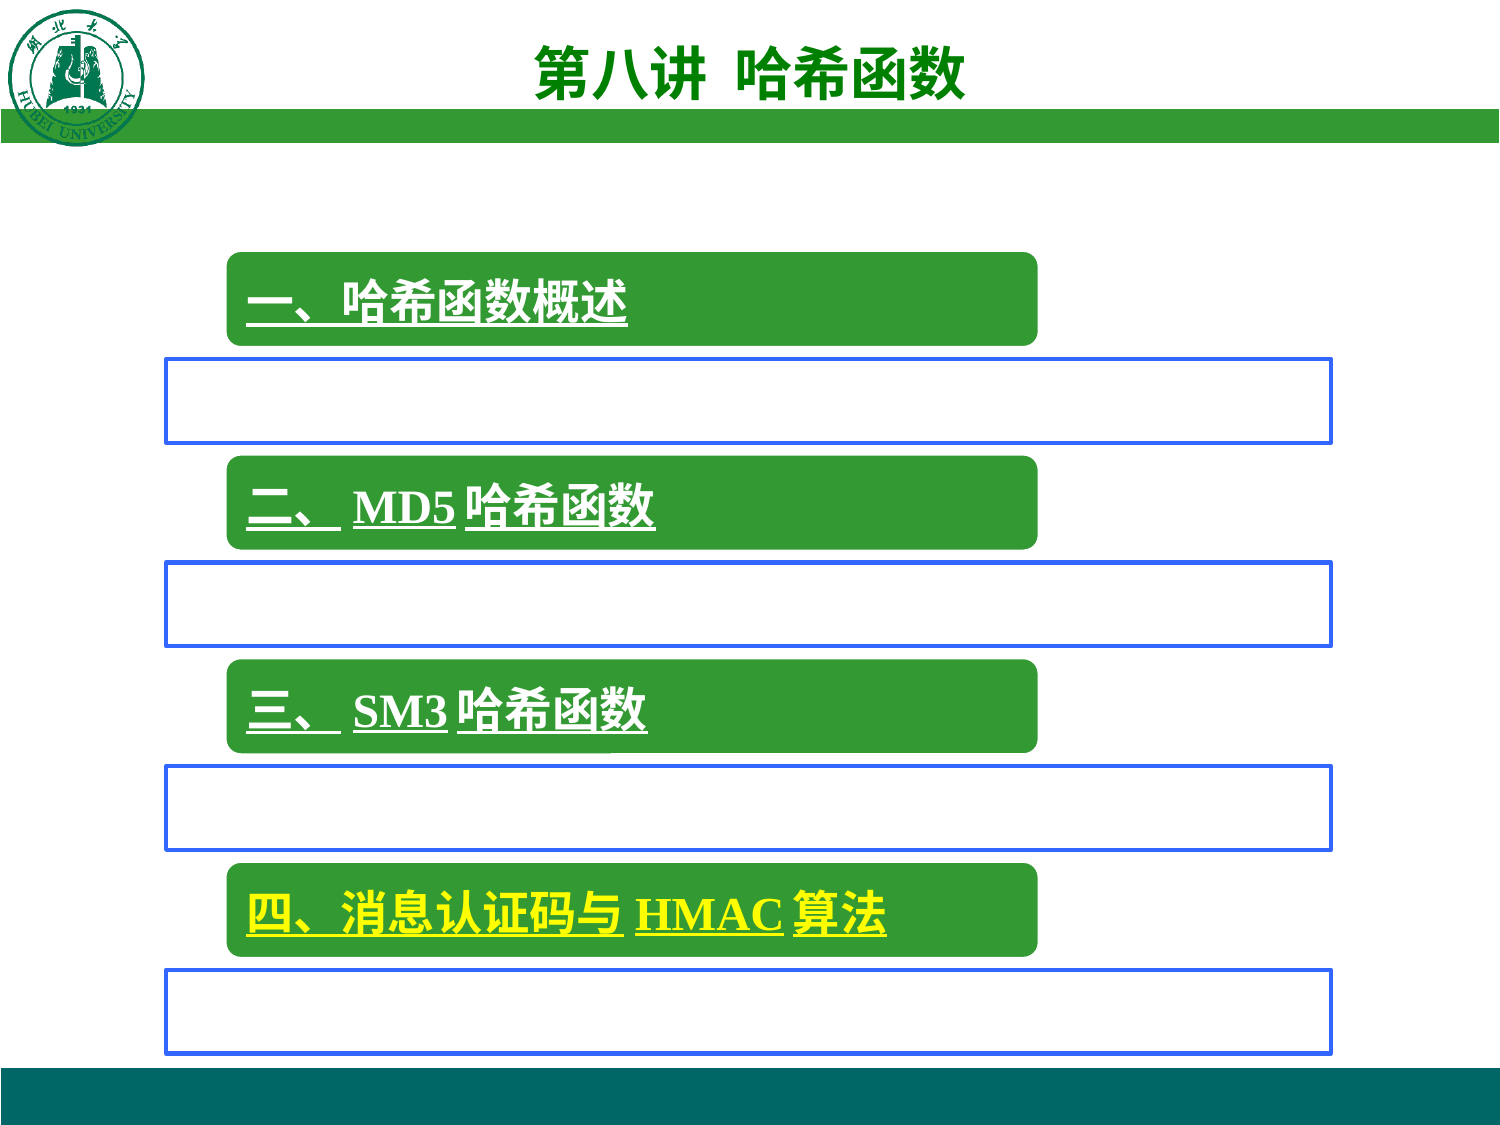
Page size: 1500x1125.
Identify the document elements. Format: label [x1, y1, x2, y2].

text_box [165, 238, 1332, 1054]
picture [0, 0, 167, 175]
picture [0, 1067, 1500, 1125]
